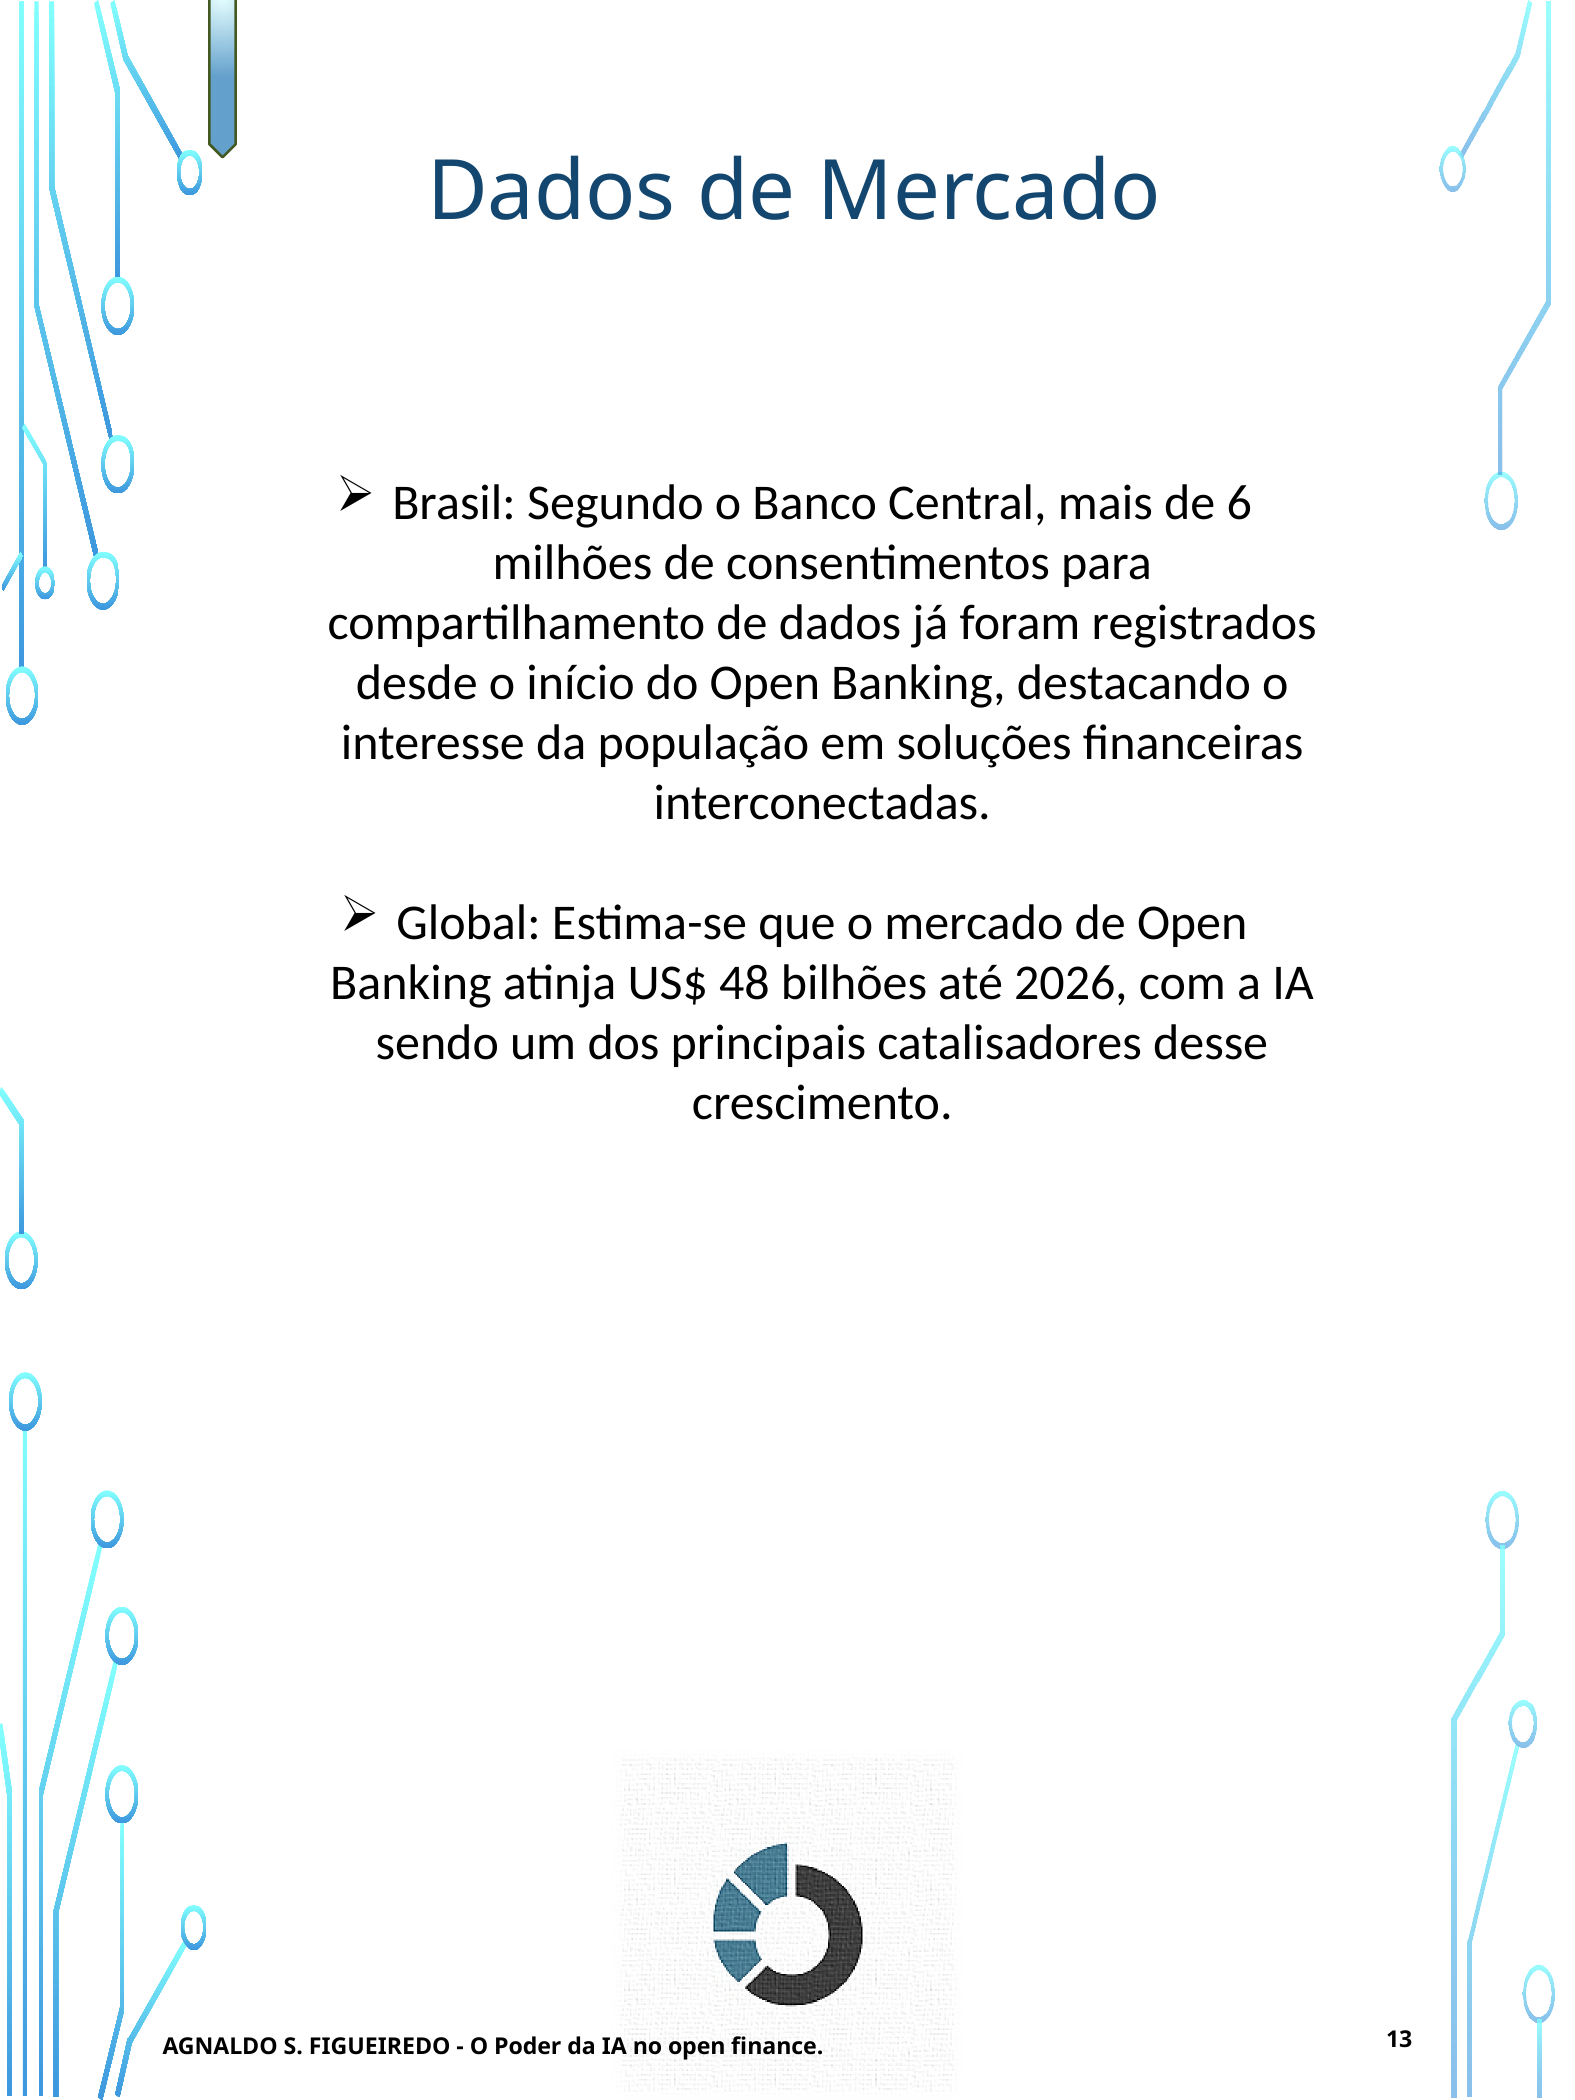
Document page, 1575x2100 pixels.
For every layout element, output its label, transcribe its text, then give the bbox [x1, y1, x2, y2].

slide_number 13 [1327, 1983, 1428, 2096]
text_box [208, 0, 237, 159]
text_box Brasil: Segundo o Banco Central, mais de 6 milhões de consentimentos para compartilhamento de dados já foram registrados desde o início do Open Banking, destacando o interesse da população em soluções financeiras interconectadas. Global: Estima-se que o mercado de Open Banking atinja US$ 48 bilhões até 2026, com a IA sendo um dos principais catalisadores desse crescimento. [249, 461, 1340, 1197]
picture [611, 1748, 964, 2100]
text_box Dados de Mercado [249, 128, 1340, 244]
footer AGNALDO S. FIGUEIREDO - O Poder da IA no open finance. [147, 1989, 611, 2100]
